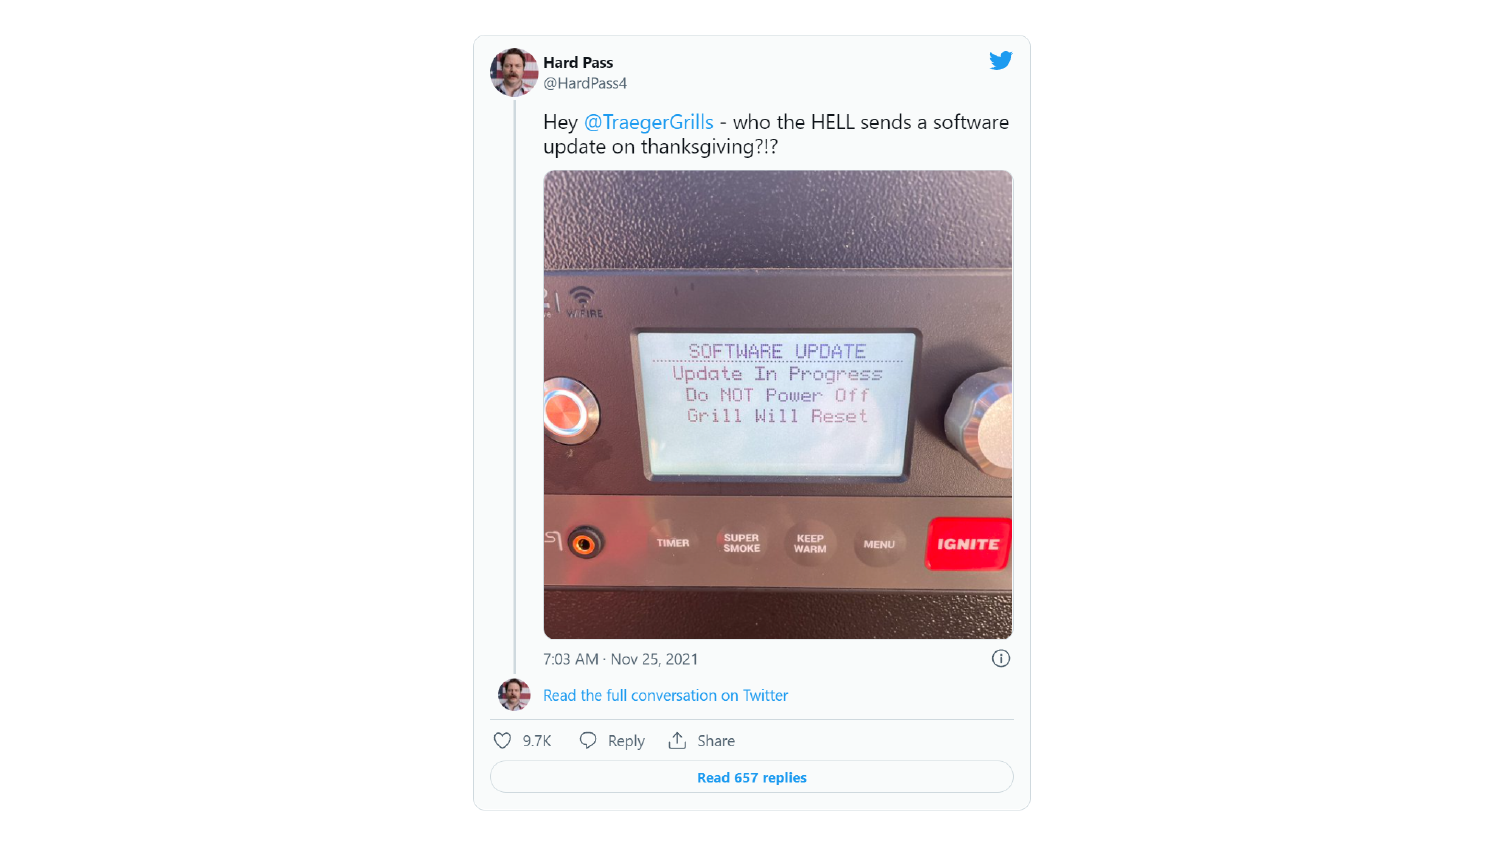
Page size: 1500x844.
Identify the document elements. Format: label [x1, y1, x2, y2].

picture [463, 24, 1037, 819]
